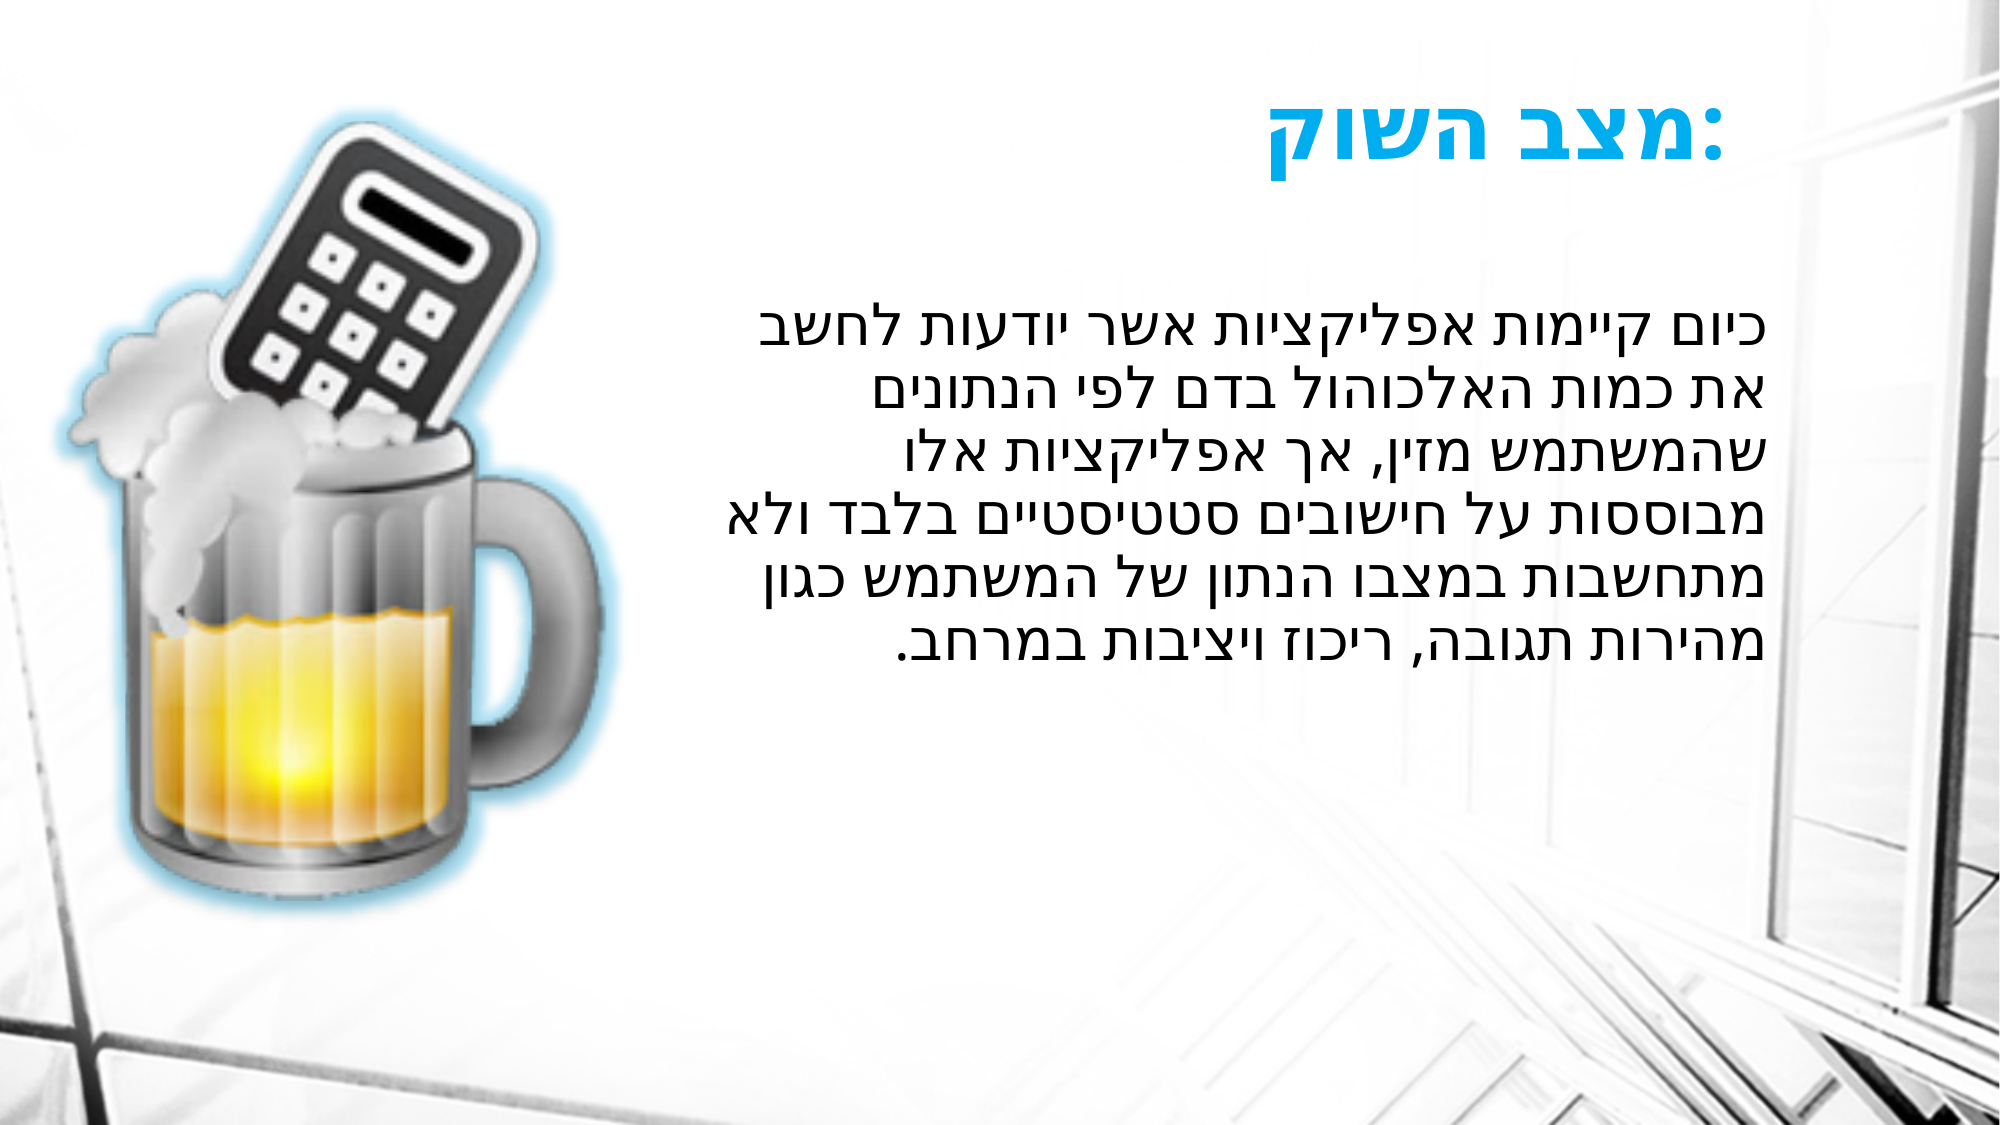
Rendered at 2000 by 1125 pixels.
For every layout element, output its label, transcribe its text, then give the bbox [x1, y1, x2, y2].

title מצב השוק: [1117, 66, 1742, 185]
list כיום קיימות אפליקציות אשר יודעות לחשב את כמות האלכוהול בדם לפי הנתונים שהמשתמש מזין, אך אפליקציות אלו מבוססות על חישובים סטטיסטיים בלבד ולא מתחשבות במצבו הנתון של המשתמש כגון מהירות תגובה, ריכוז ויציבות במרחב. [668, 288, 1792, 903]
picture [0, 0, 2000, 1125]
